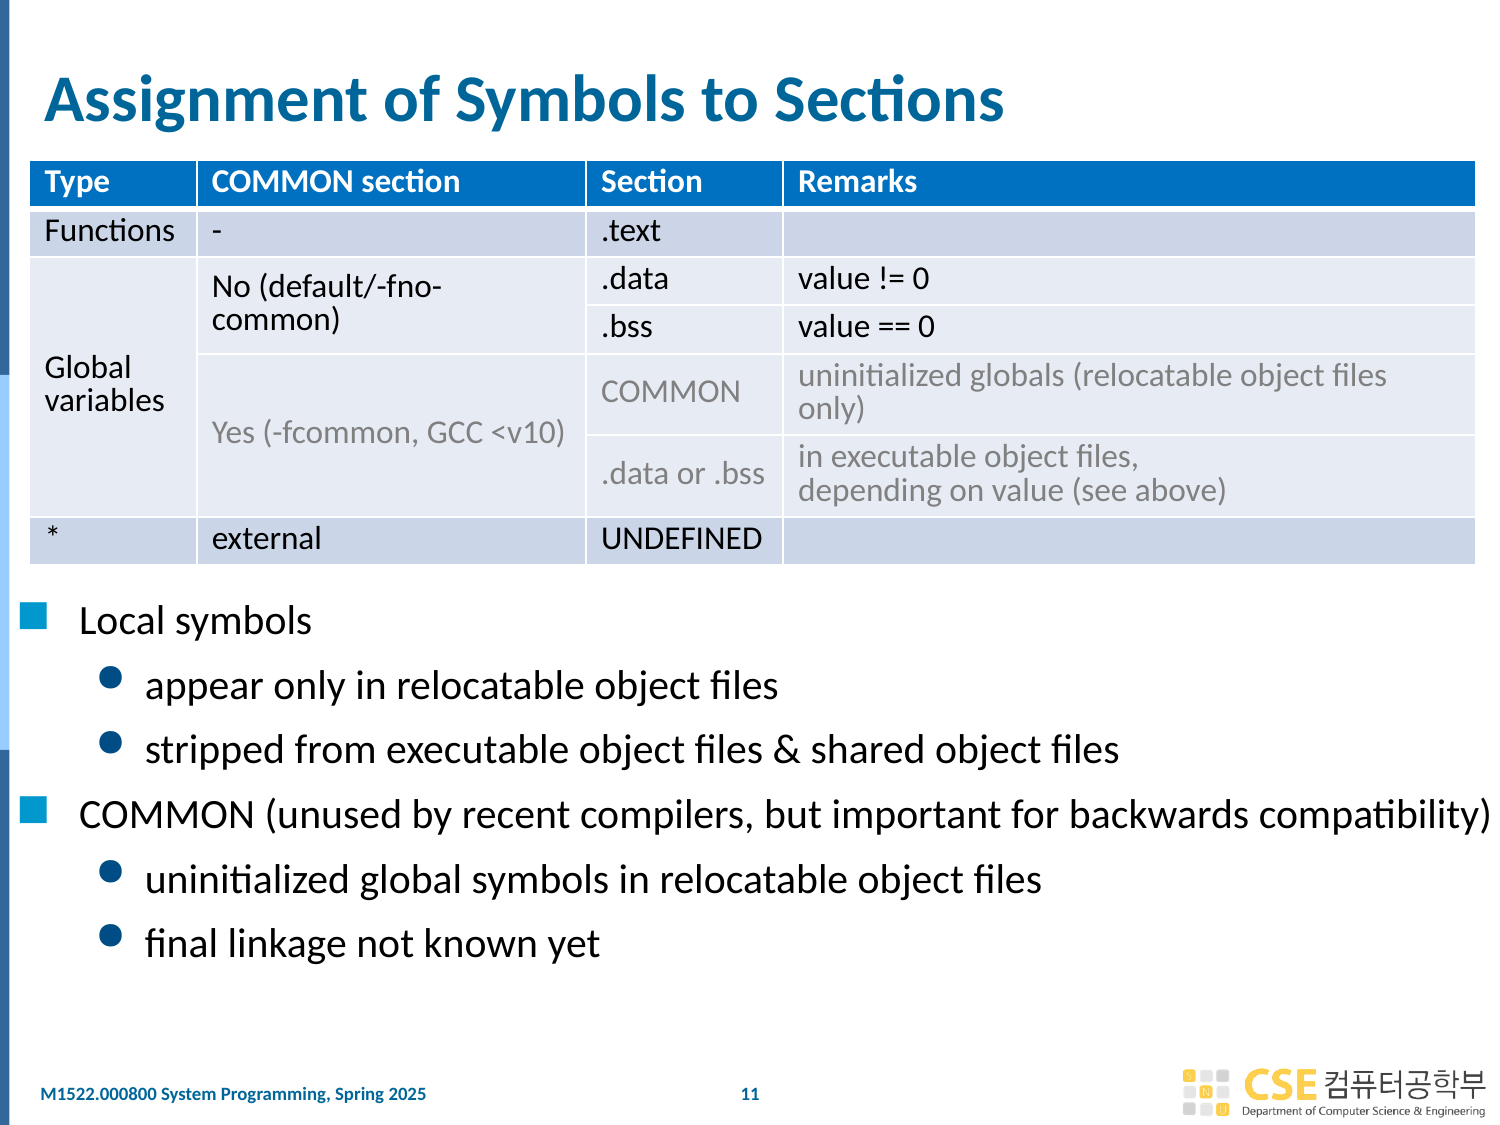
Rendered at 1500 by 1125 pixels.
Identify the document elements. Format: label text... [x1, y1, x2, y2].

table_cell value == 0 [784, 306, 1475, 353]
table_cell - [198, 212, 585, 256]
table_cell .data [587, 258, 782, 304]
title Assignment of Symbols to Sections [29, 47, 1477, 142]
table_cell UNDEFINED [587, 518, 782, 564]
table_header Section [587, 161, 782, 206]
table_cell .text [587, 212, 782, 256]
table_cell Global variables [30, 258, 196, 516]
table_header Remarks [784, 161, 1475, 206]
table_header COMMON section [198, 161, 585, 206]
table_cell .bss [587, 306, 782, 353]
table_cell COMMON [587, 355, 782, 434]
table_cell Yes (-fcommon, GCC <v10) [198, 355, 585, 516]
table_cell value != 0 [784, 258, 1475, 304]
picture [1182, 1078, 1487, 1119]
list Local symbols appear only in relocatable object files stripped from executable object files & shared object files COMMON (unused by recent compilers, but important for backwards compatibility) uninitialized global symbols in relocatable object files final linkage not known yet [7, 585, 1500, 1078]
table_cell uninitialized globals (relocatable object files only) [784, 355, 1475, 434]
table_cell in executable object files, depending on value (see above) [784, 436, 1475, 516]
table_header Type [30, 161, 196, 206]
table_cell .data or .bss [587, 436, 782, 516]
table_cell Functions [30, 212, 196, 256]
table_cell * [30, 518, 196, 564]
table_cell No (default/-fno-common) [198, 258, 585, 353]
table_cell [784, 518, 1475, 564]
table_cell external [198, 518, 585, 564]
table_cell [784, 212, 1475, 256]
